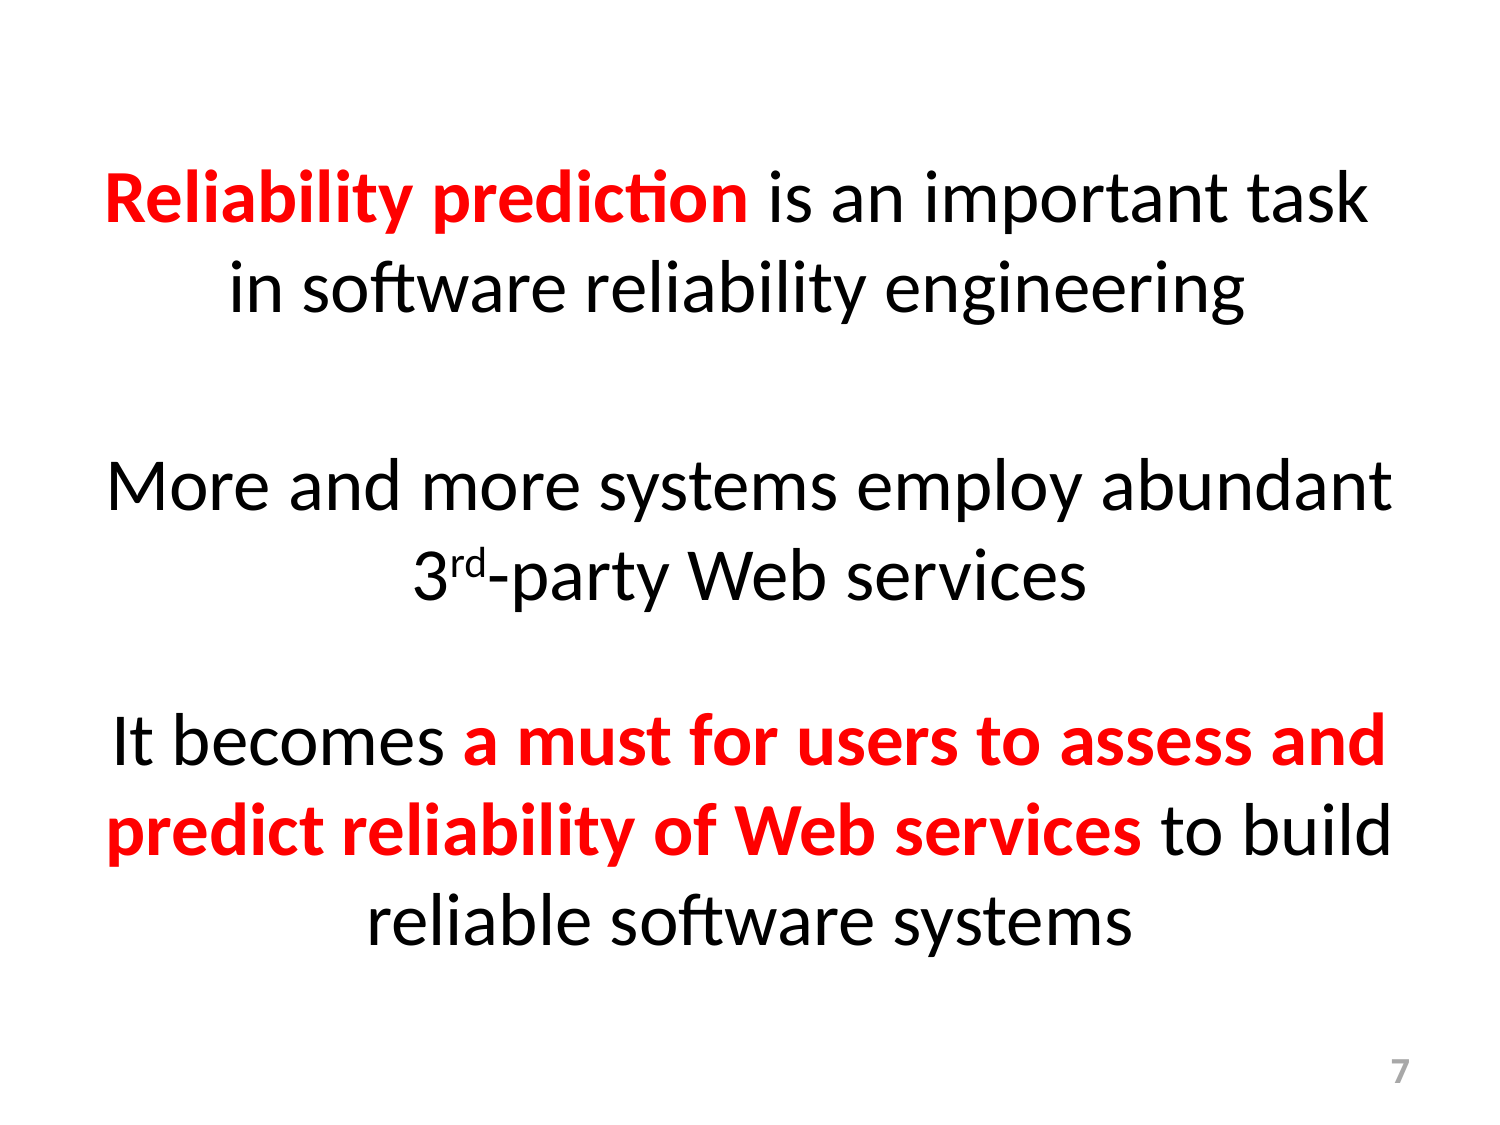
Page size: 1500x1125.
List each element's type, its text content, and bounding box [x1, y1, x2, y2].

title More and more systems employ abundant 3rd-party Web services [75, 324, 1425, 624]
slide_number 7 [1074, 1042, 1425, 1103]
text_box It becomes a must for users to assess and predict reliability of Web services to build reliable software systems [74, 624, 1425, 1025]
text_box Reliability prediction is an important task in software reliability engineering [75, 140, 1400, 336]
